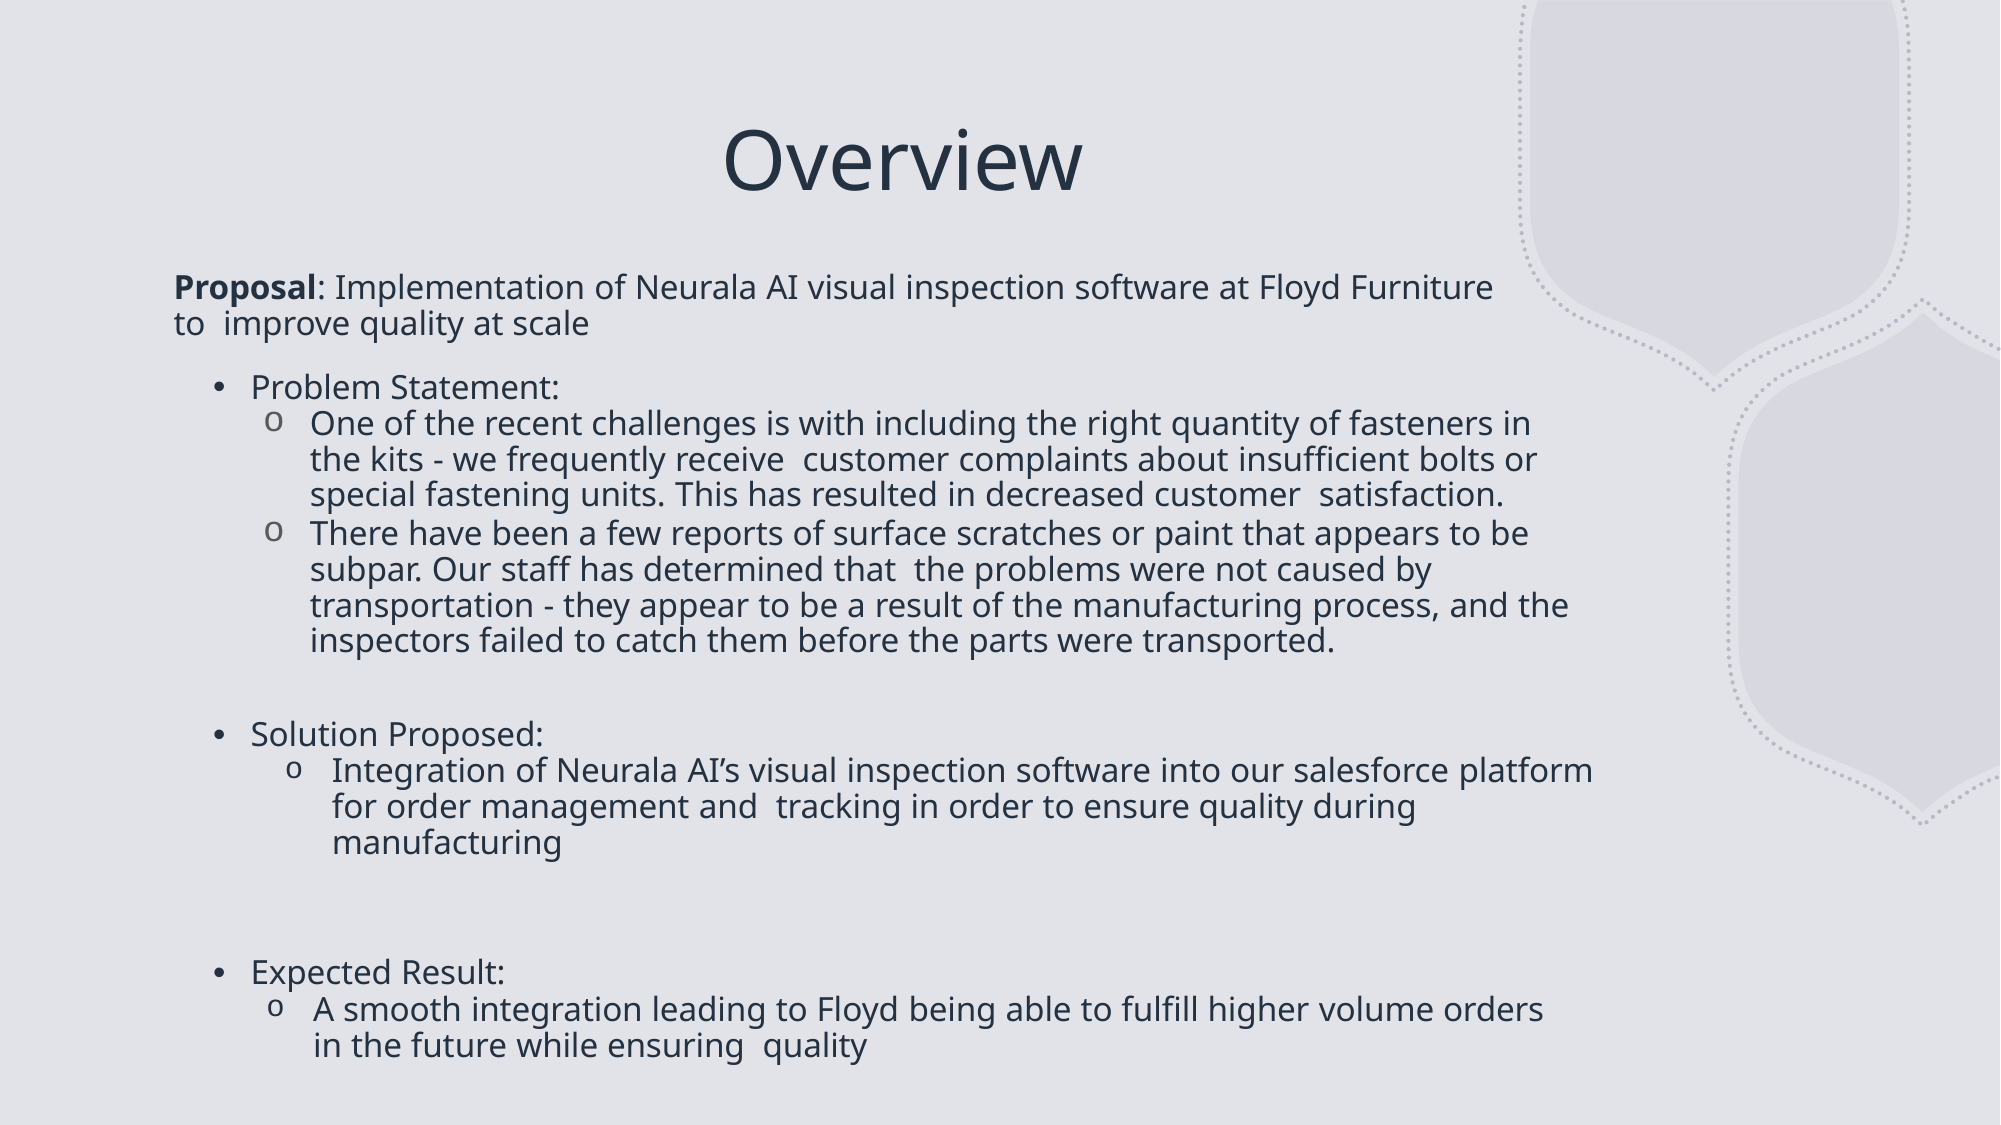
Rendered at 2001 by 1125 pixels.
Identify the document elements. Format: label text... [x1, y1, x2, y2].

title Overview [158, 70, 1648, 245]
list Proposal: Implementation of Neurala AI visual inspection software at Floyd Furniture to improve quality at scale Problem Statement: One of the recent challenges is with including the right quantity of fasteners in the kits - we frequently receive customer complaints about insufficient bolts or special fastening units. This has resulted in decreased customer satisfaction. There have been a few reports of surface scratches or paint that appears to be subpar. Our staff has determined that the problems were not caused by transportation - they appear to be a result of the manufacturing process, and the inspectors failed to catch them before the parts were transported. Solution Proposed: Integration of Neurala AI’s visual inspection software into our salesforce platform for order management and tracking in order to ensure quality during manufacturing Expected Result: A smooth integration leading to Floyd being able to fulfill higher volume orders in the future while ensuring quality [158, 263, 1648, 1085]
